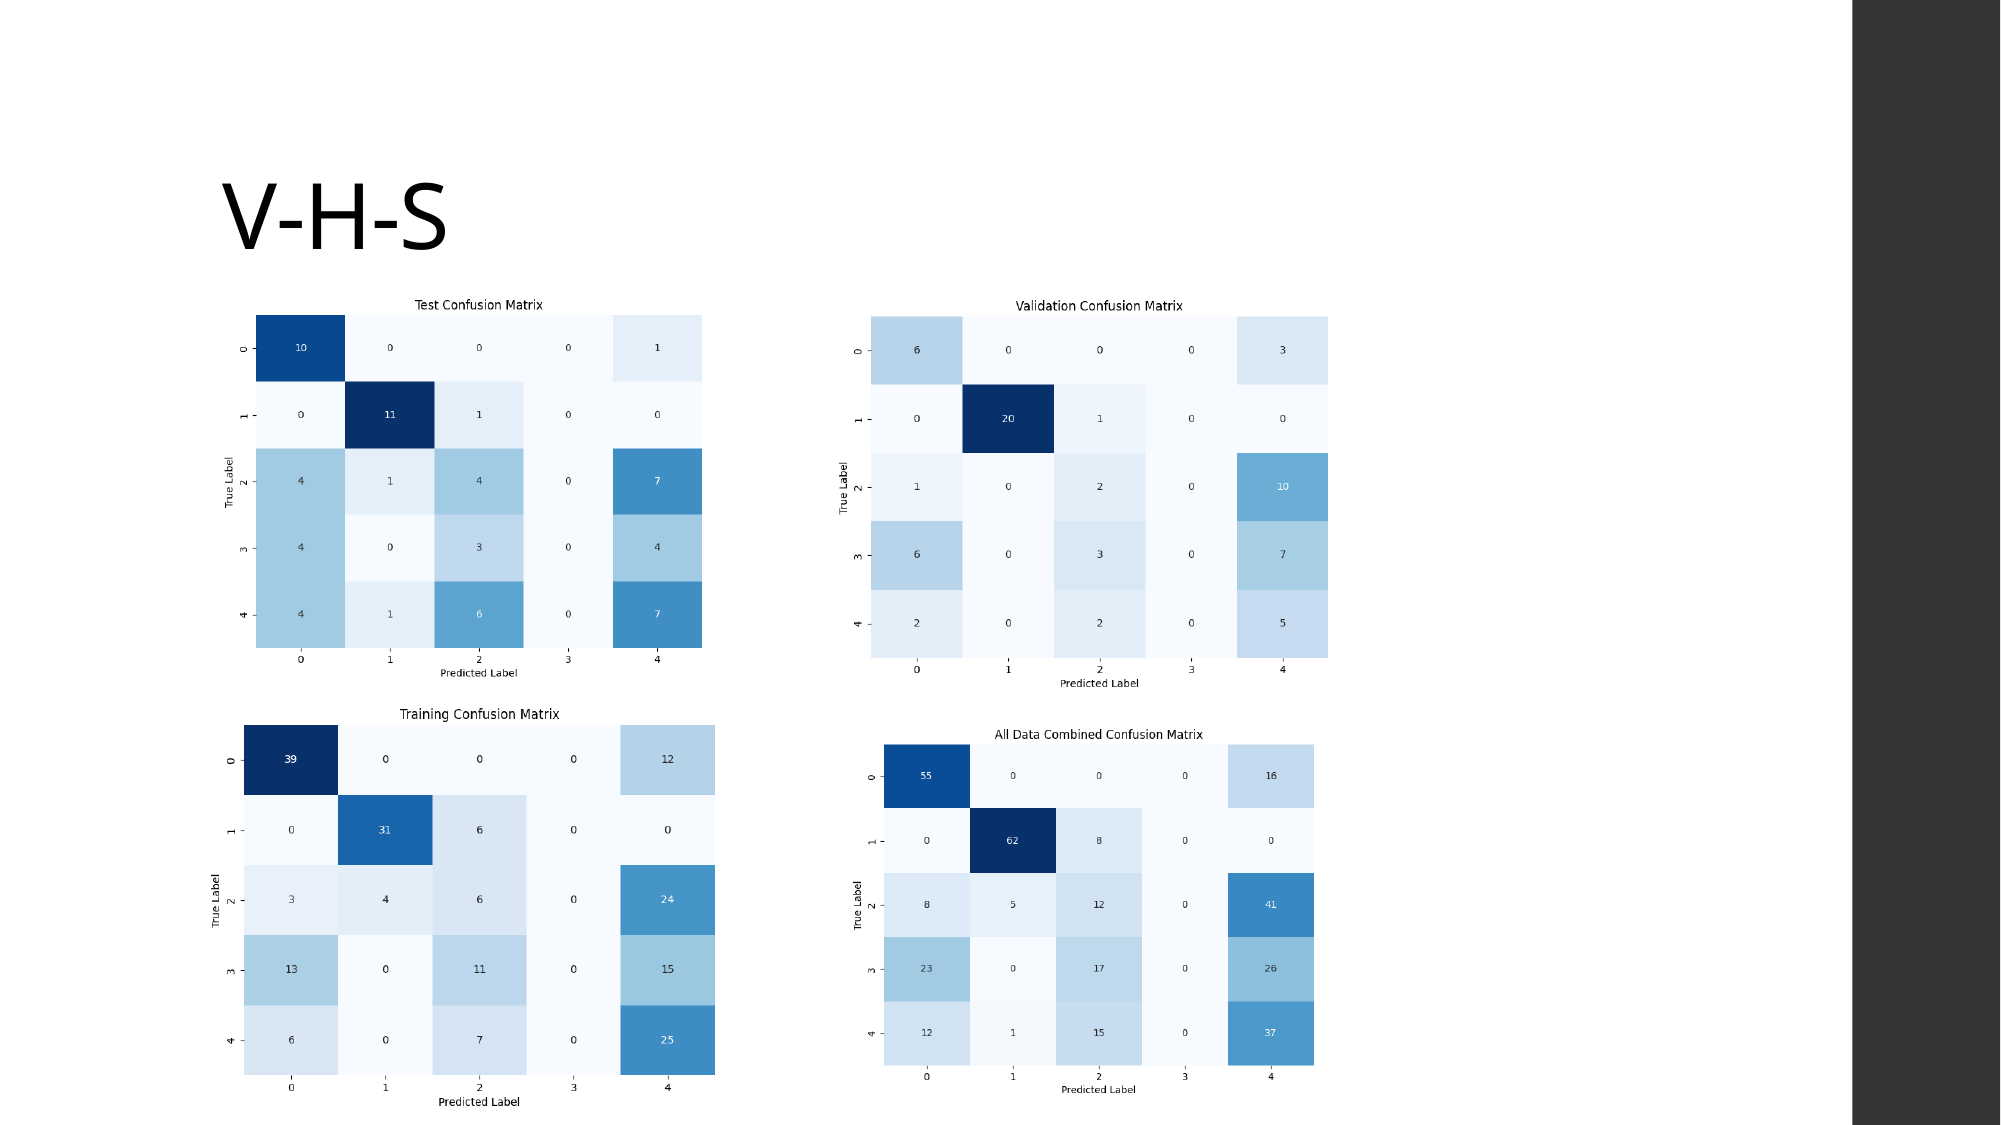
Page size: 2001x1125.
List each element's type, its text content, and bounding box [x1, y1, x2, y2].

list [168, 670, 775, 1125]
picture [796, 263, 1387, 1111]
title V-H-S [206, 60, 1797, 278]
picture [183, 263, 759, 696]
